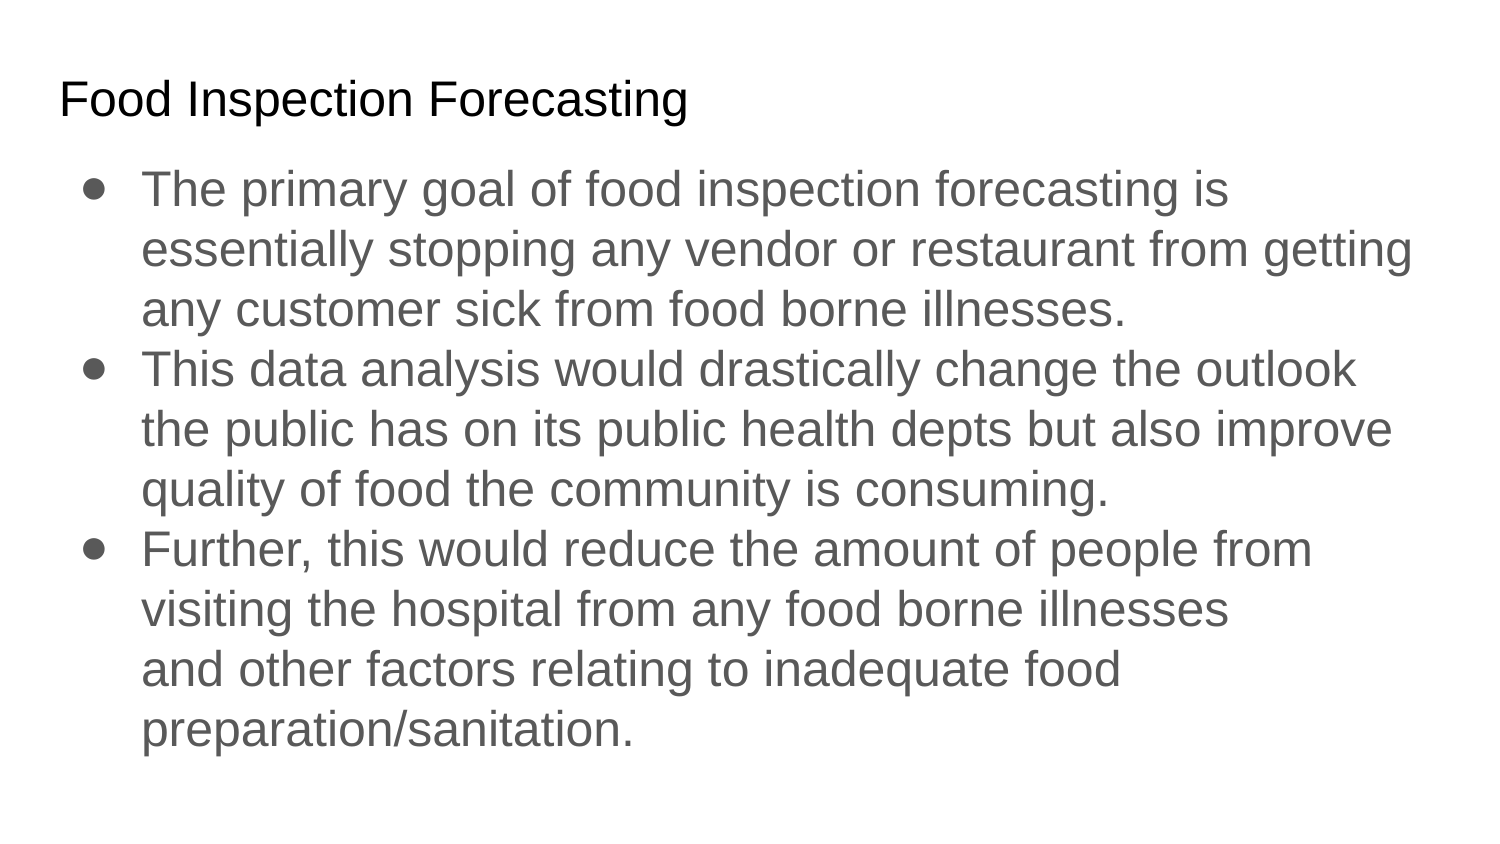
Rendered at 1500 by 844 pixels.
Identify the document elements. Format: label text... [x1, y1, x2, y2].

subtitle The primary goal of food inspection forecasting is essentially stopping any vendor or restaurant from getting any customer sick from food borne illnesses. This data analysis would drastically change the outlook the public has on its public health depts but also improve quality of food the community is consuming. Further, this would reduce the amount of people from visiting the hospital from any food borne illnesses and other factors relating to inadequate food preparation/sanitation. [51, 141, 1449, 820]
title Food Inspection Forecasting [43, 44, 1442, 142]
